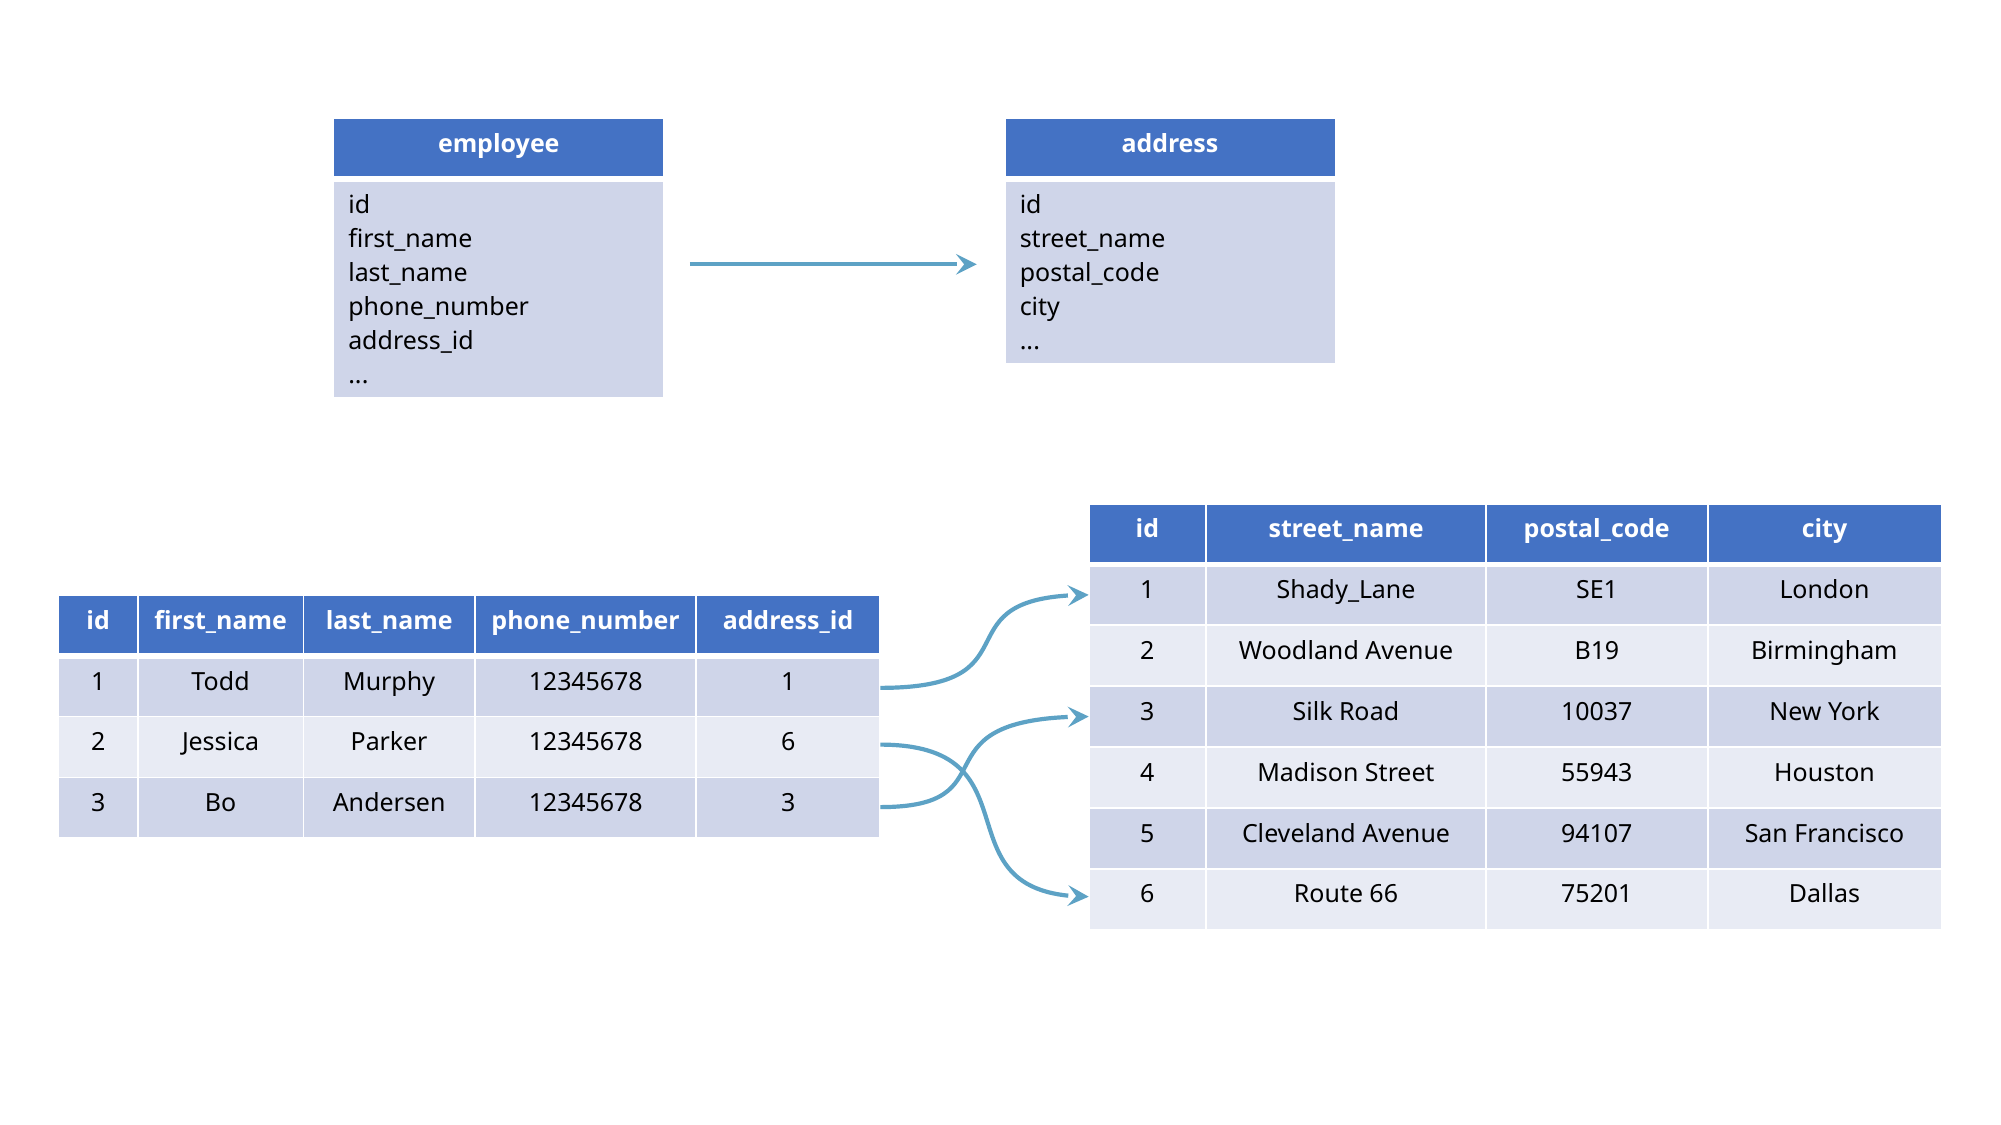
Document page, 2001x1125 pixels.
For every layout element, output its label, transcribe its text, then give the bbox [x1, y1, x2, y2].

table_header address_id [697, 596, 879, 653]
table_header employee [334, 119, 663, 176]
table_cell Birmingham [1709, 626, 1941, 685]
table_cell 94107 [1487, 809, 1707, 868]
table_cell Andersen [304, 778, 474, 837]
table_cell 55943 [1487, 748, 1707, 807]
table_cell 1 [697, 659, 879, 716]
table_cell 12345678 [476, 659, 695, 716]
table_cell Madison Street [1207, 748, 1485, 807]
table_cell SE1 [1487, 567, 1707, 624]
table_header id [59, 596, 137, 653]
table_cell 4 [1090, 748, 1205, 807]
table_cell Bo [139, 778, 303, 837]
table_cell 3 [1090, 687, 1205, 746]
table_cell B19 [1487, 626, 1707, 685]
table_cell 1 [1090, 567, 1205, 624]
table_cell Route 66 [1207, 870, 1485, 929]
table_cell 12345678 [476, 778, 695, 837]
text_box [880, 808, 1089, 897]
table_cell Silk Road [1207, 687, 1485, 746]
table_cell Jessica [139, 717, 303, 777]
table_header city [1709, 505, 1941, 562]
table_cell 1 [59, 659, 137, 716]
table_cell 75201 [1487, 870, 1707, 929]
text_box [880, 716, 1089, 808]
table_cell Todd [139, 659, 303, 716]
table_cell Houston [1709, 748, 1941, 807]
table_header phone_number [476, 596, 695, 653]
table_cell 5 [1090, 809, 1205, 868]
table_cell Woodland Avenue [1207, 626, 1485, 685]
table_cell San Francisco [1709, 809, 1941, 868]
table_cell London [1709, 567, 1941, 624]
table_cell Parker [304, 717, 474, 777]
table_cell Cleveland Avenue [1207, 809, 1485, 868]
table_cell 2 [1090, 626, 1205, 685]
table_header postal_code [1487, 505, 1707, 562]
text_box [880, 594, 1089, 688]
table_cell 2 [59, 717, 137, 777]
table_cell 3 [697, 778, 879, 837]
table_header first_name [139, 596, 303, 653]
table_header street_name [1207, 505, 1485, 562]
table_cell New York [1709, 687, 1941, 746]
table_cell Dallas [1709, 870, 1941, 929]
table_cell 12345678 [476, 717, 695, 777]
table_header address [1006, 119, 1335, 176]
table_cell Shady_Lane [1207, 567, 1485, 624]
table_cell Murphy [304, 659, 474, 716]
table_cell 3 [59, 778, 137, 837]
table_cell id street_name postal_code city ... [1006, 182, 1335, 363]
table_cell 10037 [1487, 687, 1707, 746]
table_cell 6 [1090, 870, 1205, 929]
table_header id [1090, 505, 1205, 562]
table_cell id first_name last_name phone_number address_id ... [334, 182, 663, 397]
table_cell 6 [697, 717, 879, 777]
table_header last_name [304, 596, 474, 653]
